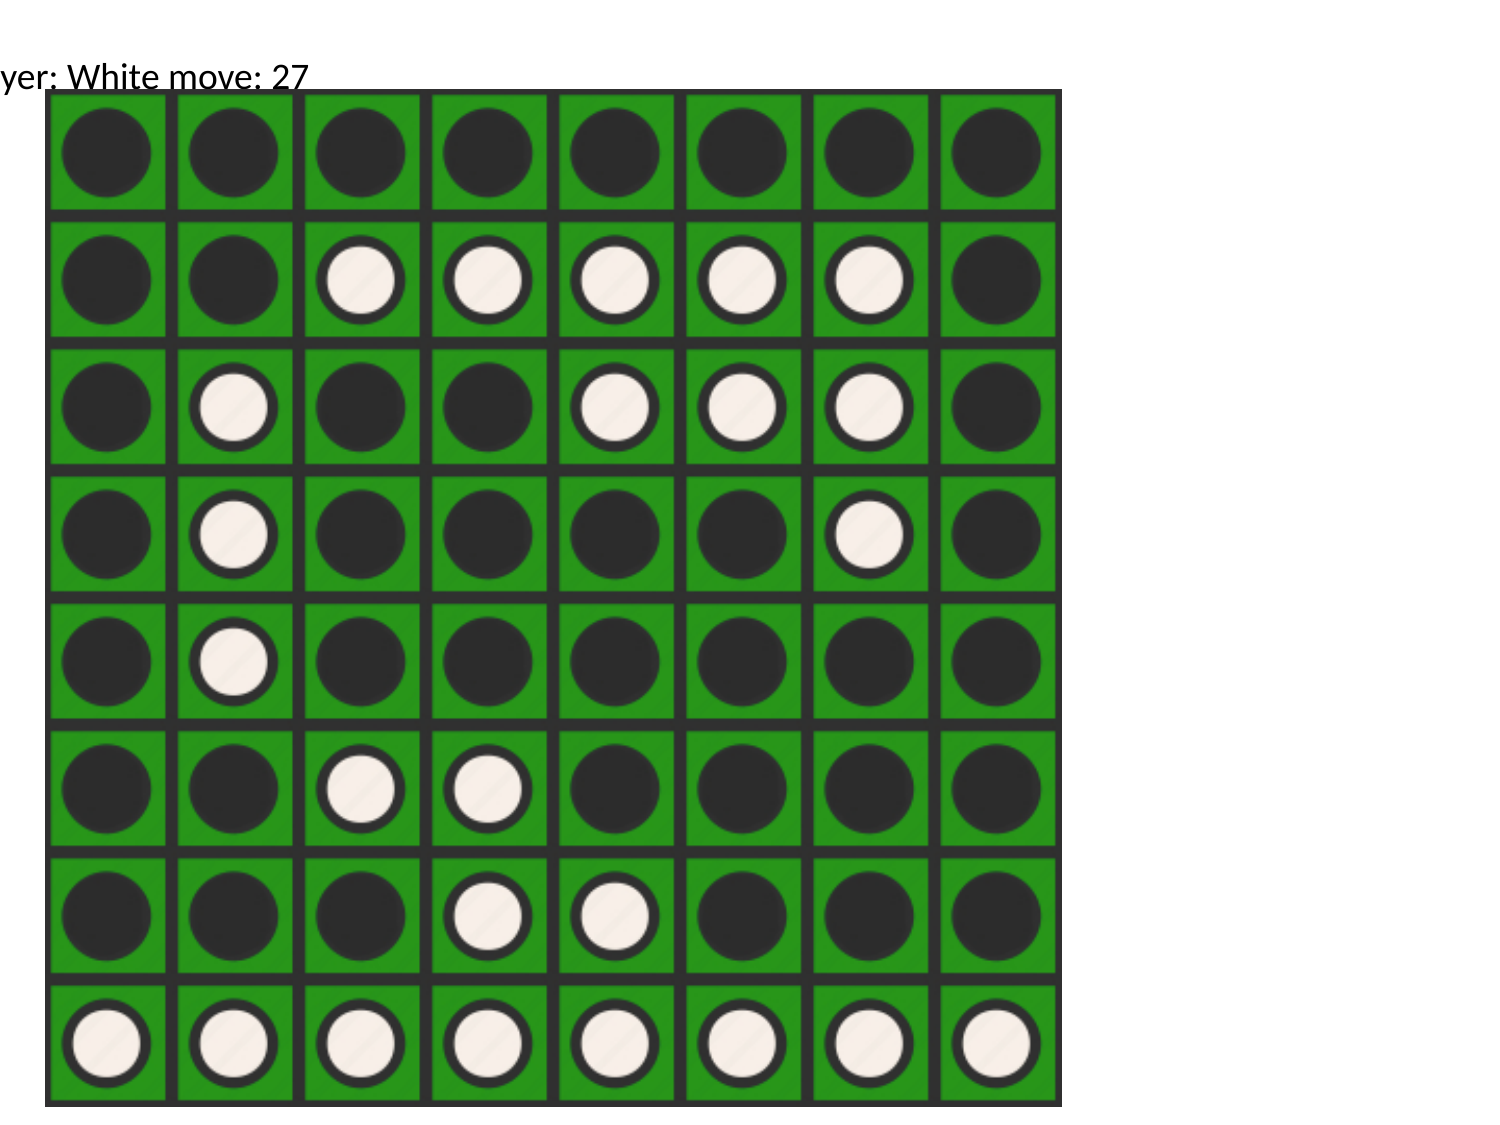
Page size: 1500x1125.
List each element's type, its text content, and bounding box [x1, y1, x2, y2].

picture [44, 89, 1062, 1107]
text_box turn: 62 player: White move: 27 [0, 44, 325, 105]
